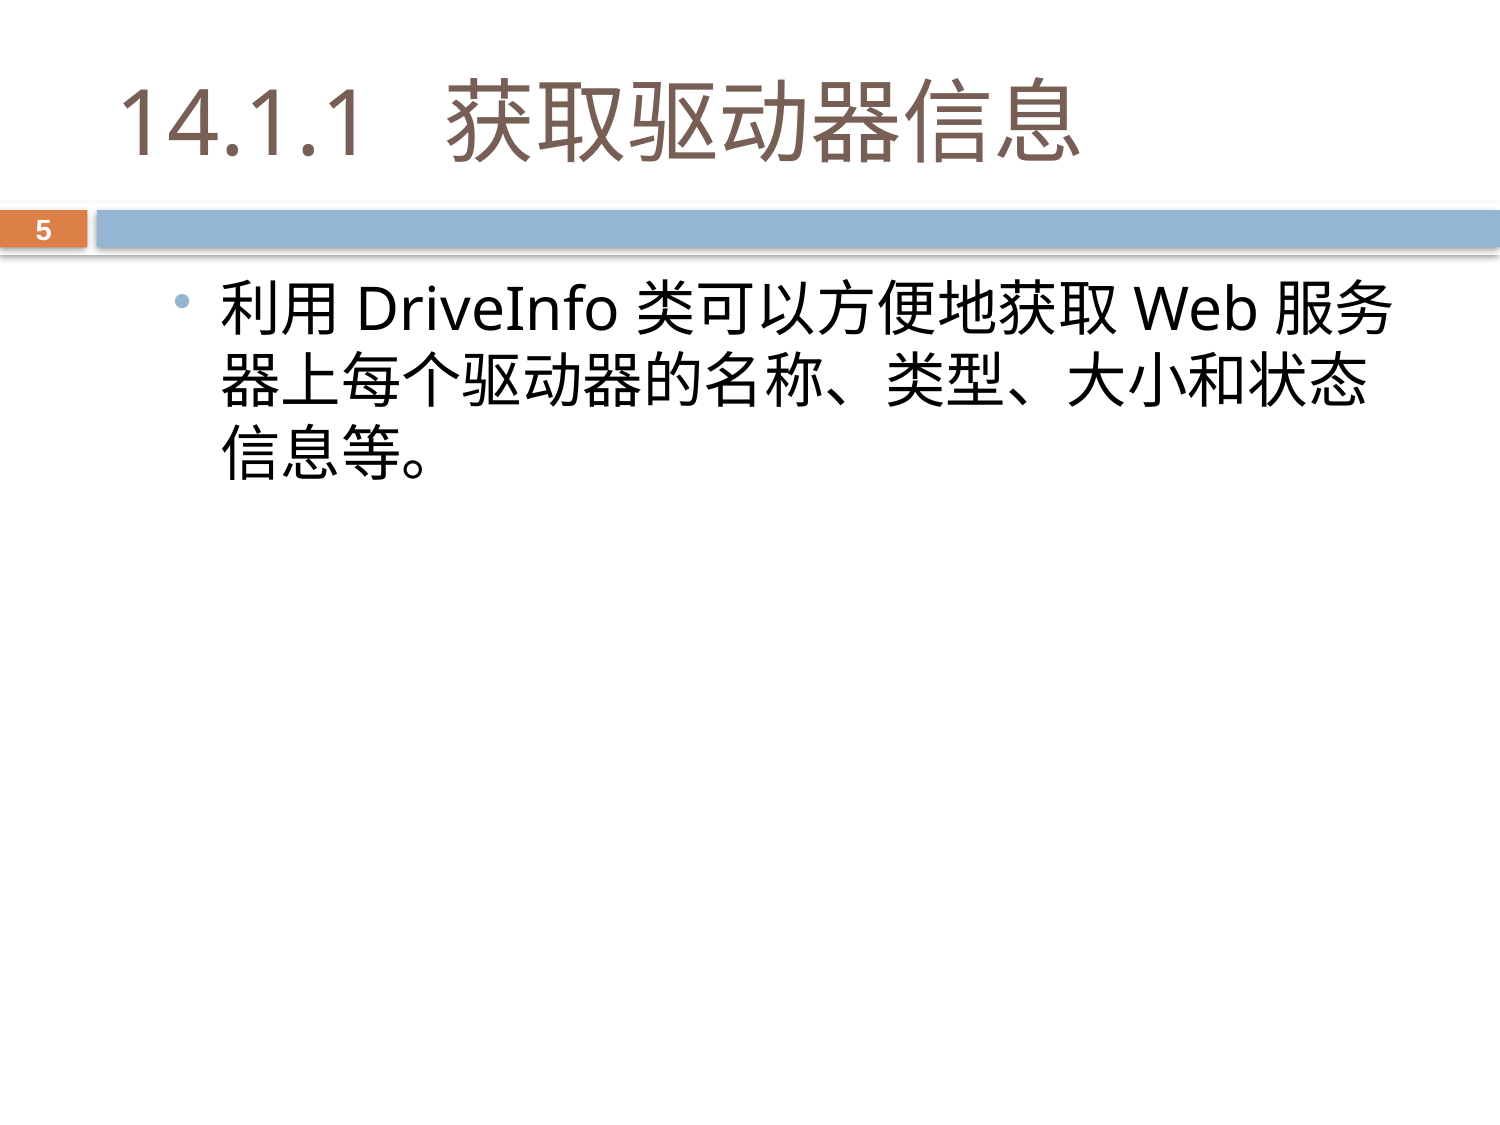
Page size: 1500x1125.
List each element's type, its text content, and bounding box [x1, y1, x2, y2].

slide_number 5 [0, 208, 88, 249]
title 14.1.1 获取驱动器信息 [100, 37, 1438, 200]
list 利用DriveInfo类可以方便地获取Web服务器上每个驱动器的名称、类型、大小和状态信息等。 [100, 262, 1438, 1000]
